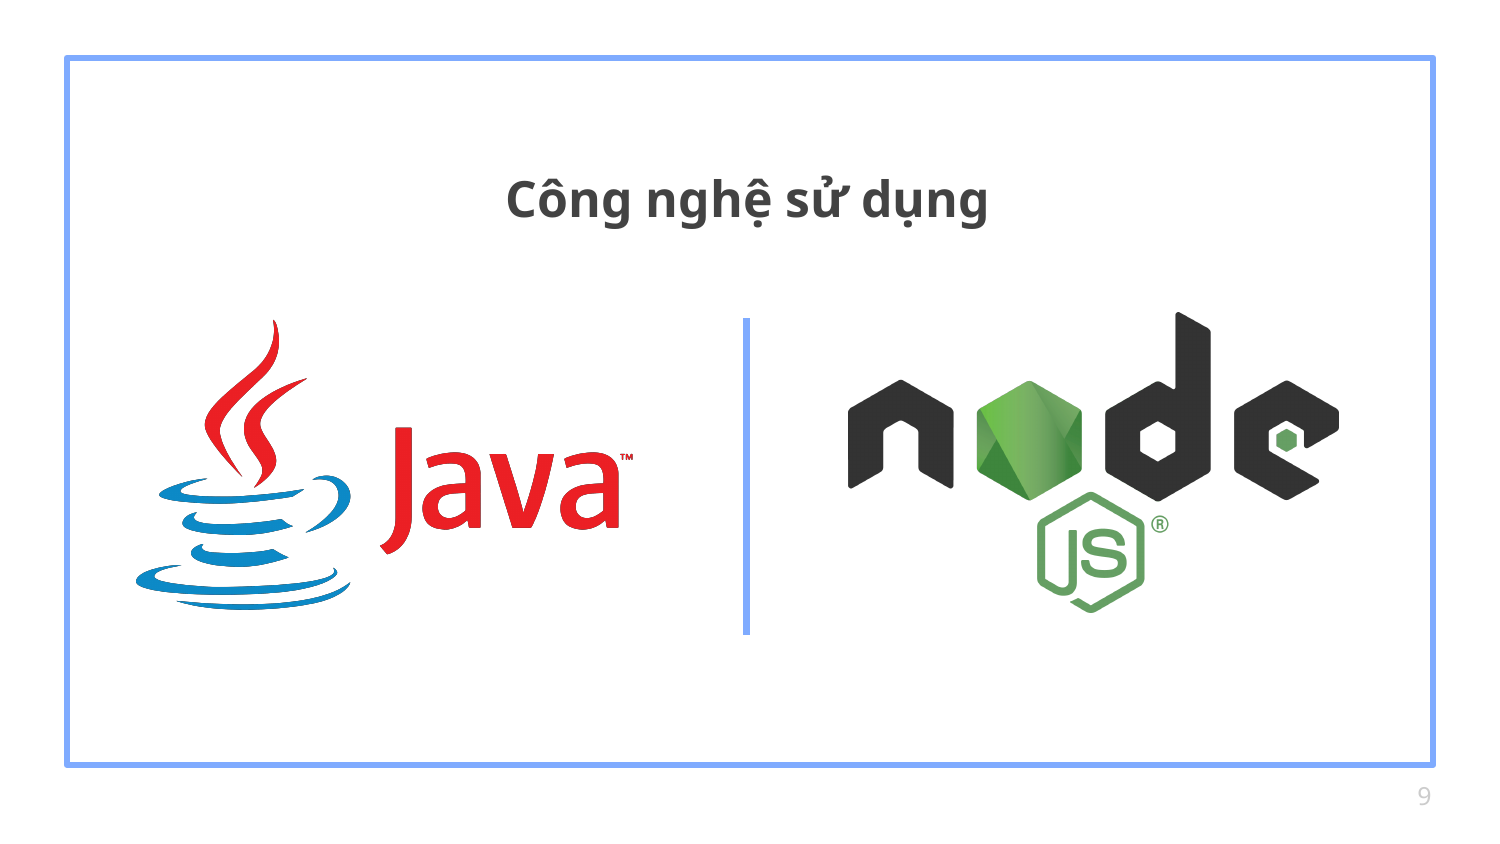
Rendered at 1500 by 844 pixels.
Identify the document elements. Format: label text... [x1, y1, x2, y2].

picture [848, 312, 1339, 613]
slide_number 9 [1402, 764, 1493, 830]
picture [115, 312, 652, 613]
title Công nghệ sử dụng [0, 152, 1498, 232]
